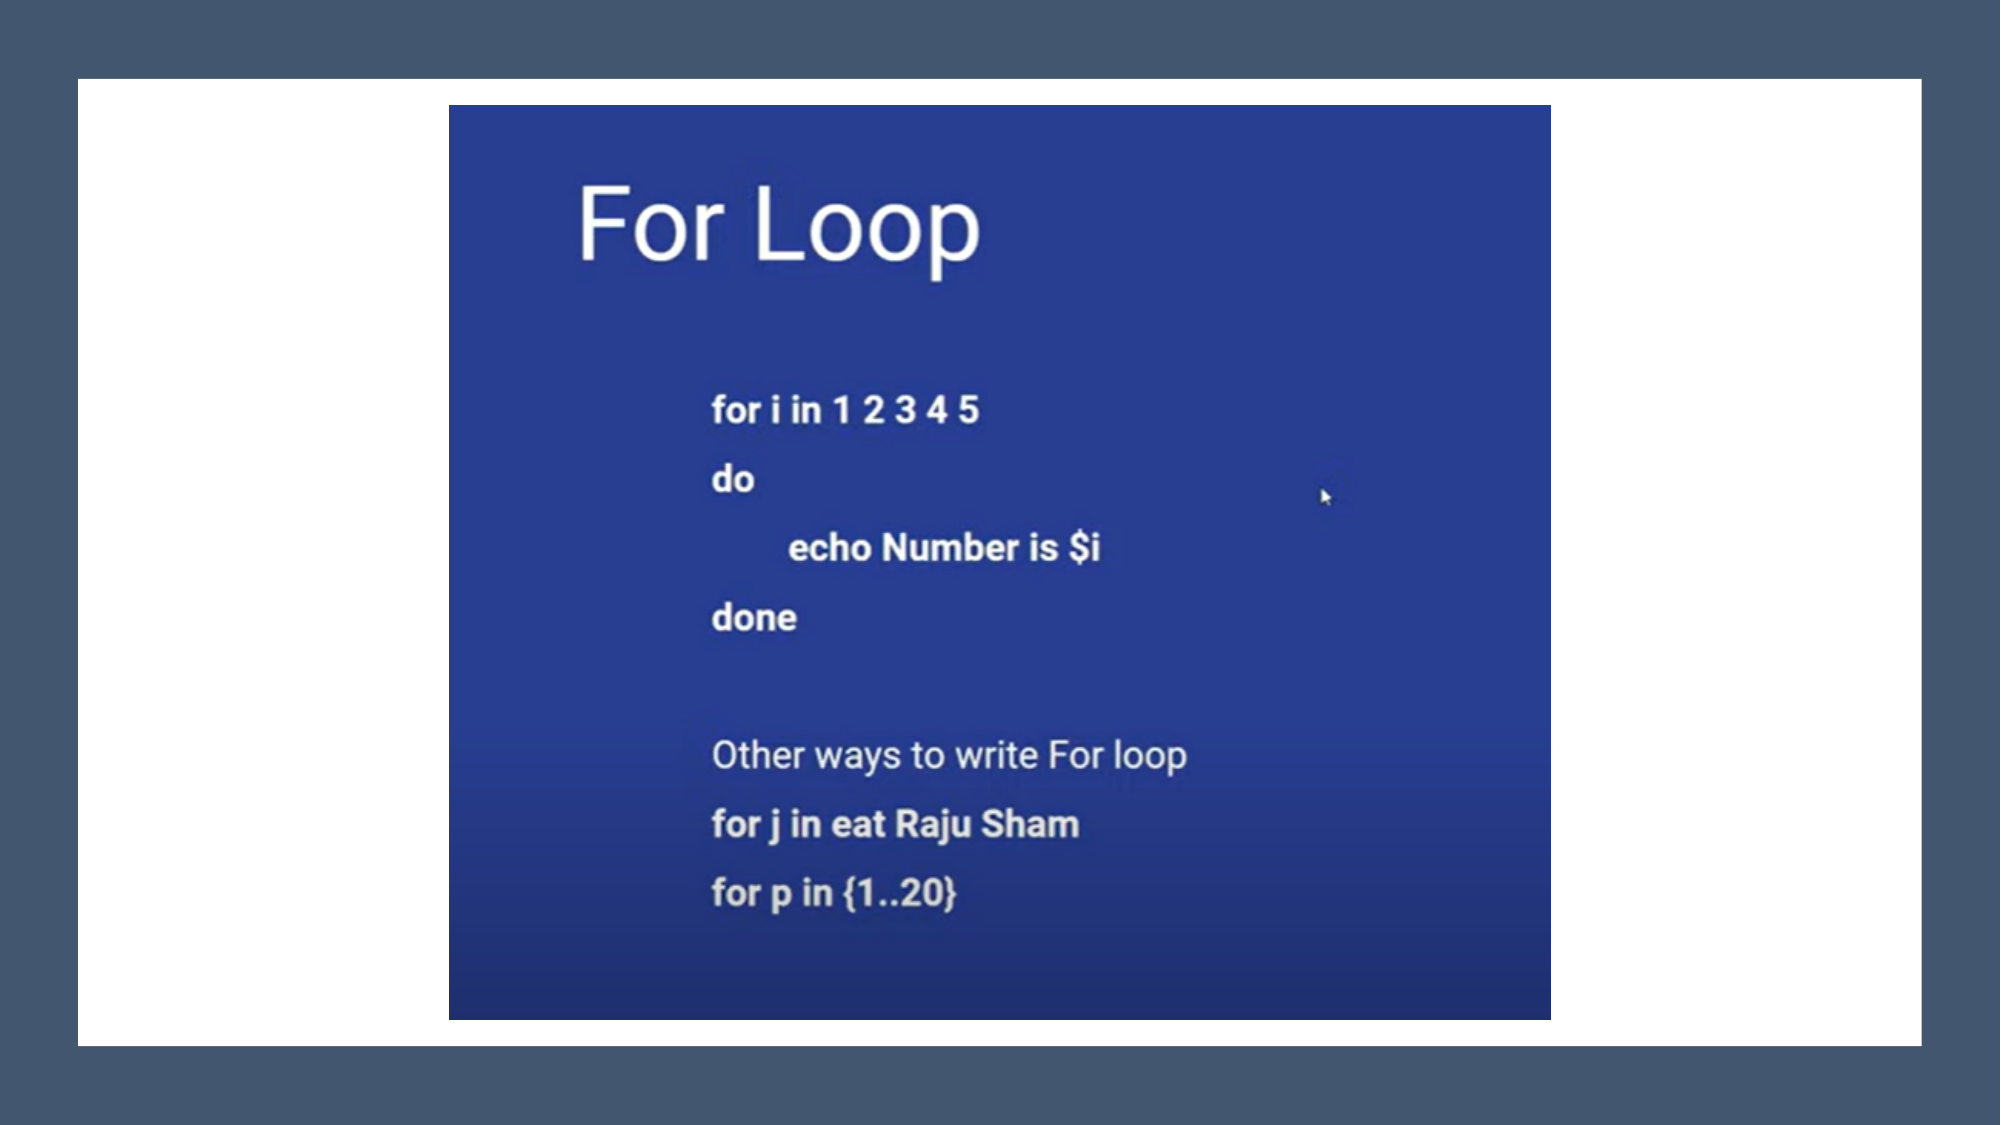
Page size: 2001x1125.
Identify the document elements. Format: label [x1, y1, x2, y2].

text_box [0, 0, 2000, 1125]
text_box [77, 78, 1923, 1047]
picture [449, 105, 1551, 1020]
